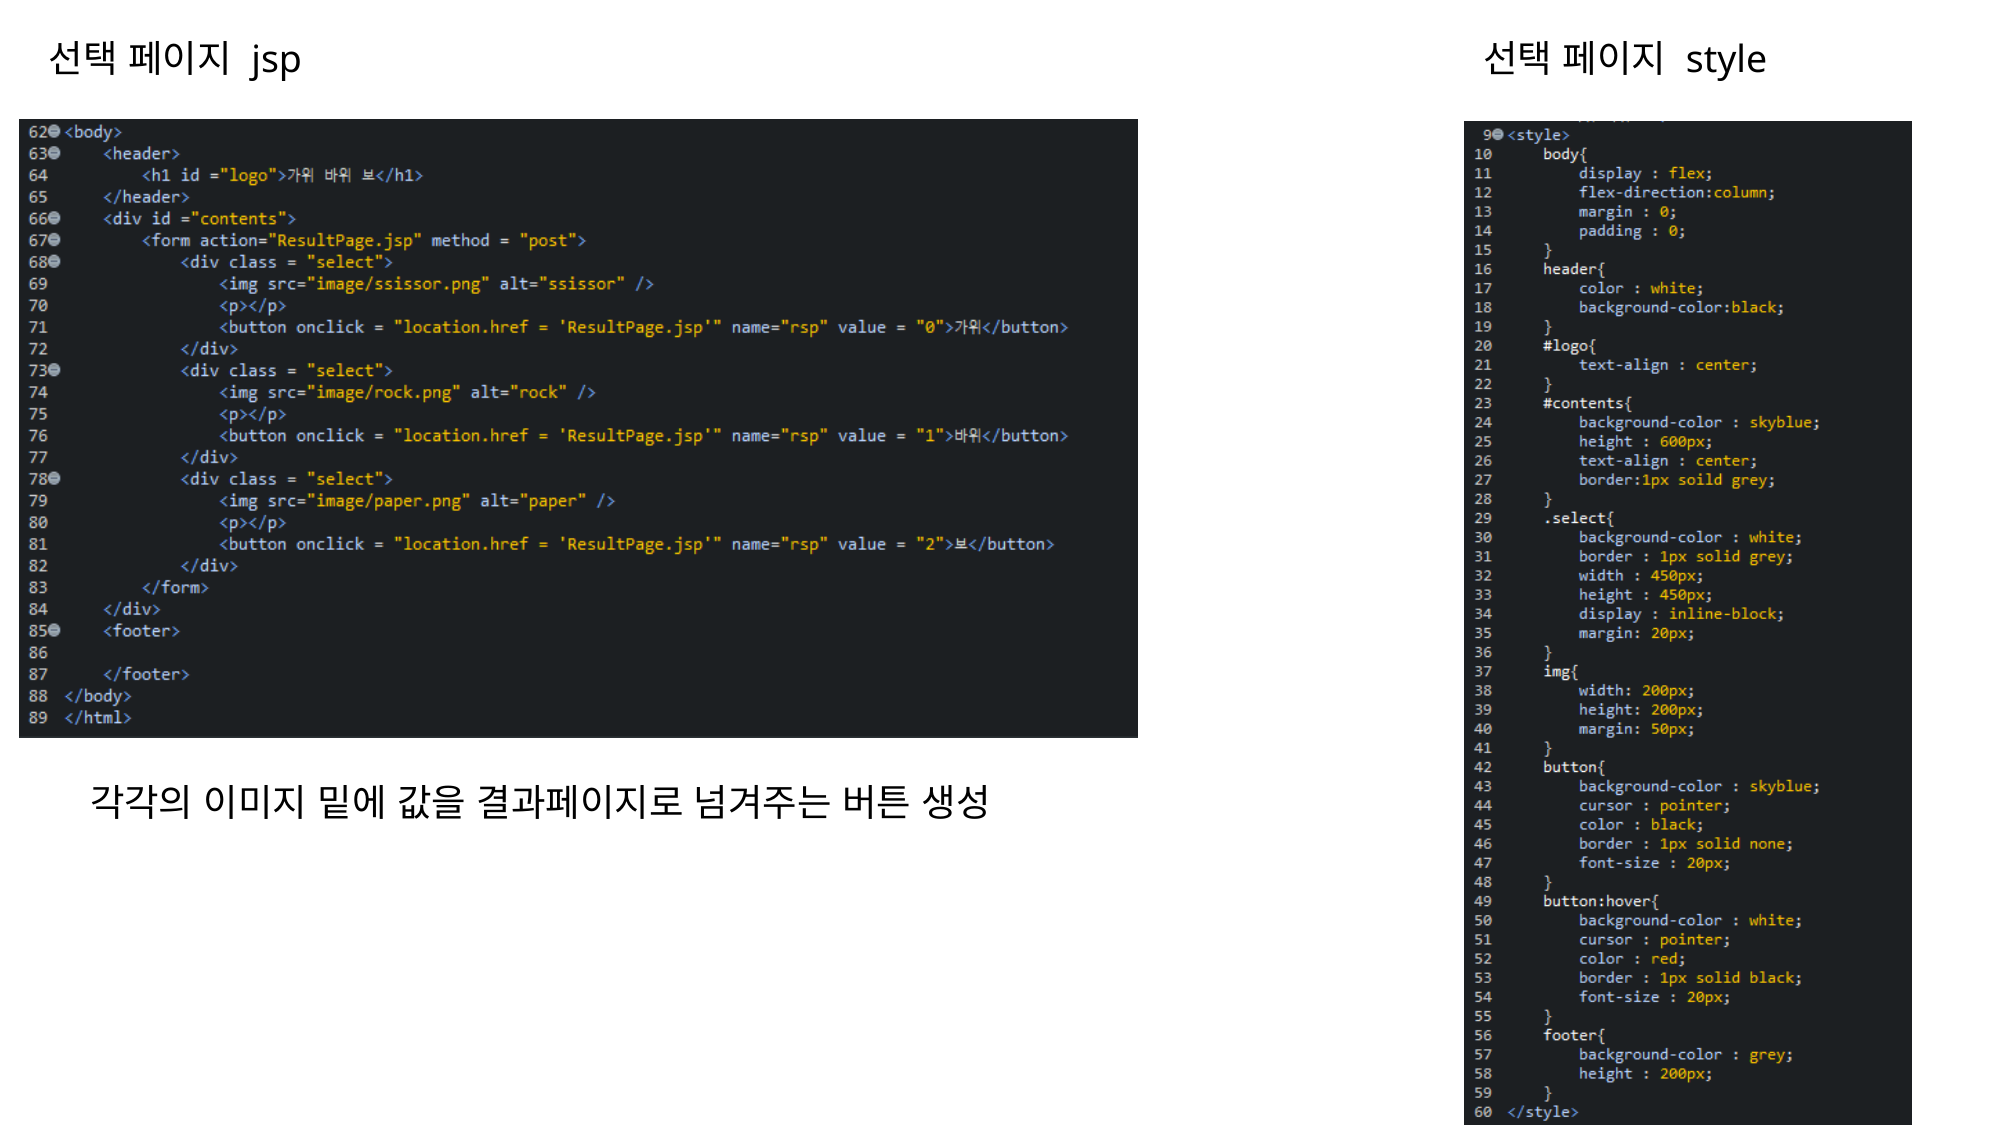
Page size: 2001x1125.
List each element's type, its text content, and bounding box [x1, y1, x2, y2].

picture [19, 119, 1138, 738]
text_box 선택 페이지 style [1468, 27, 1783, 88]
text_box 각각의 이미지 밑에 값을 결과페이지로 넘겨주는 버튼 생성 [75, 771, 1007, 832]
picture [1464, 120, 1912, 1125]
text_box 선택 페이지 jsp [34, 27, 317, 88]
